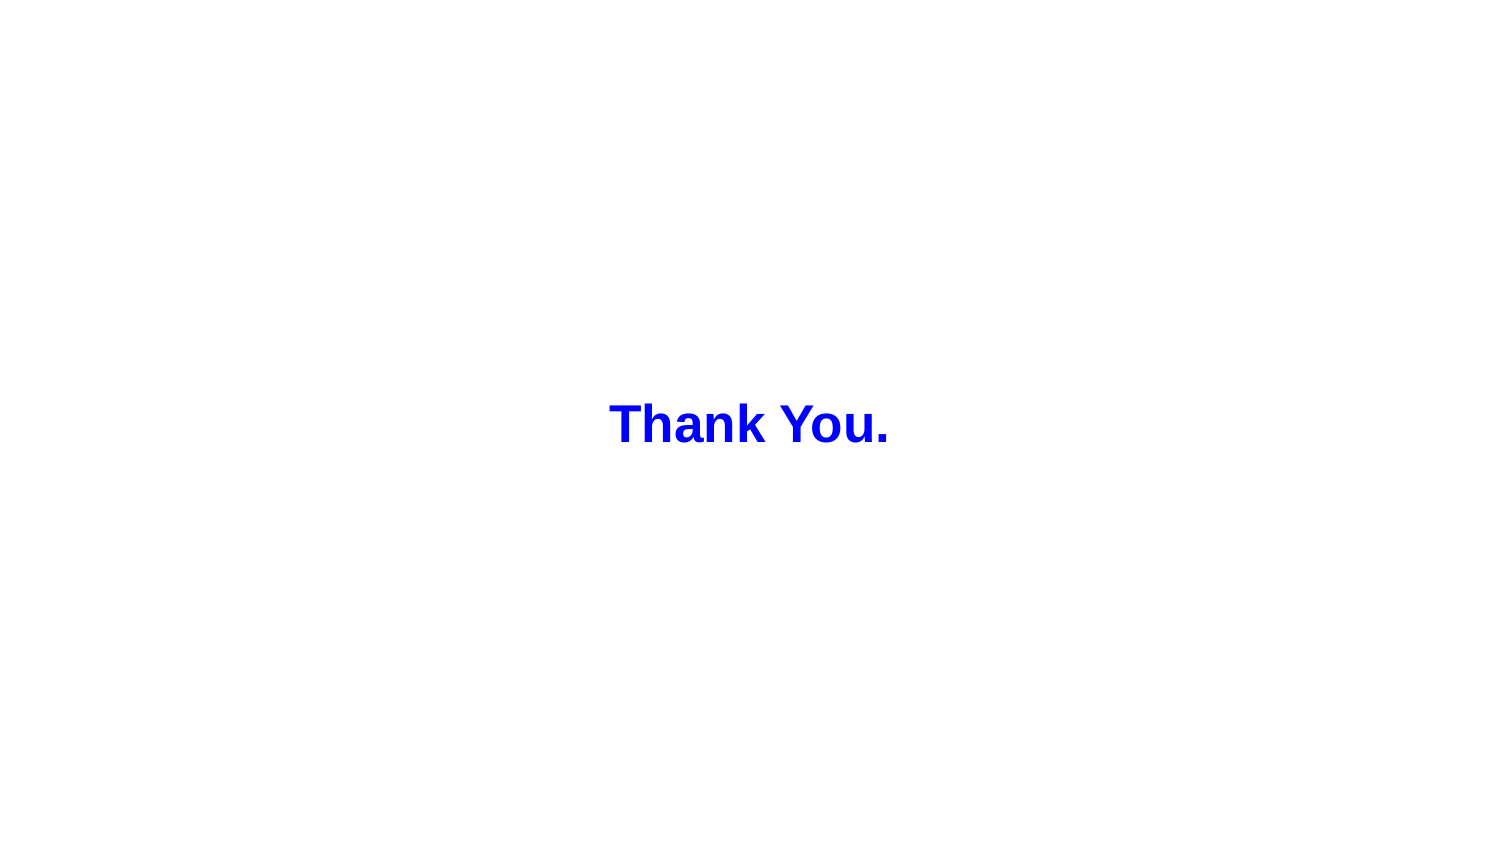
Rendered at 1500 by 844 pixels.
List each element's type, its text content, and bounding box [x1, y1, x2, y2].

title Thank You. [51, 374, 1449, 469]
